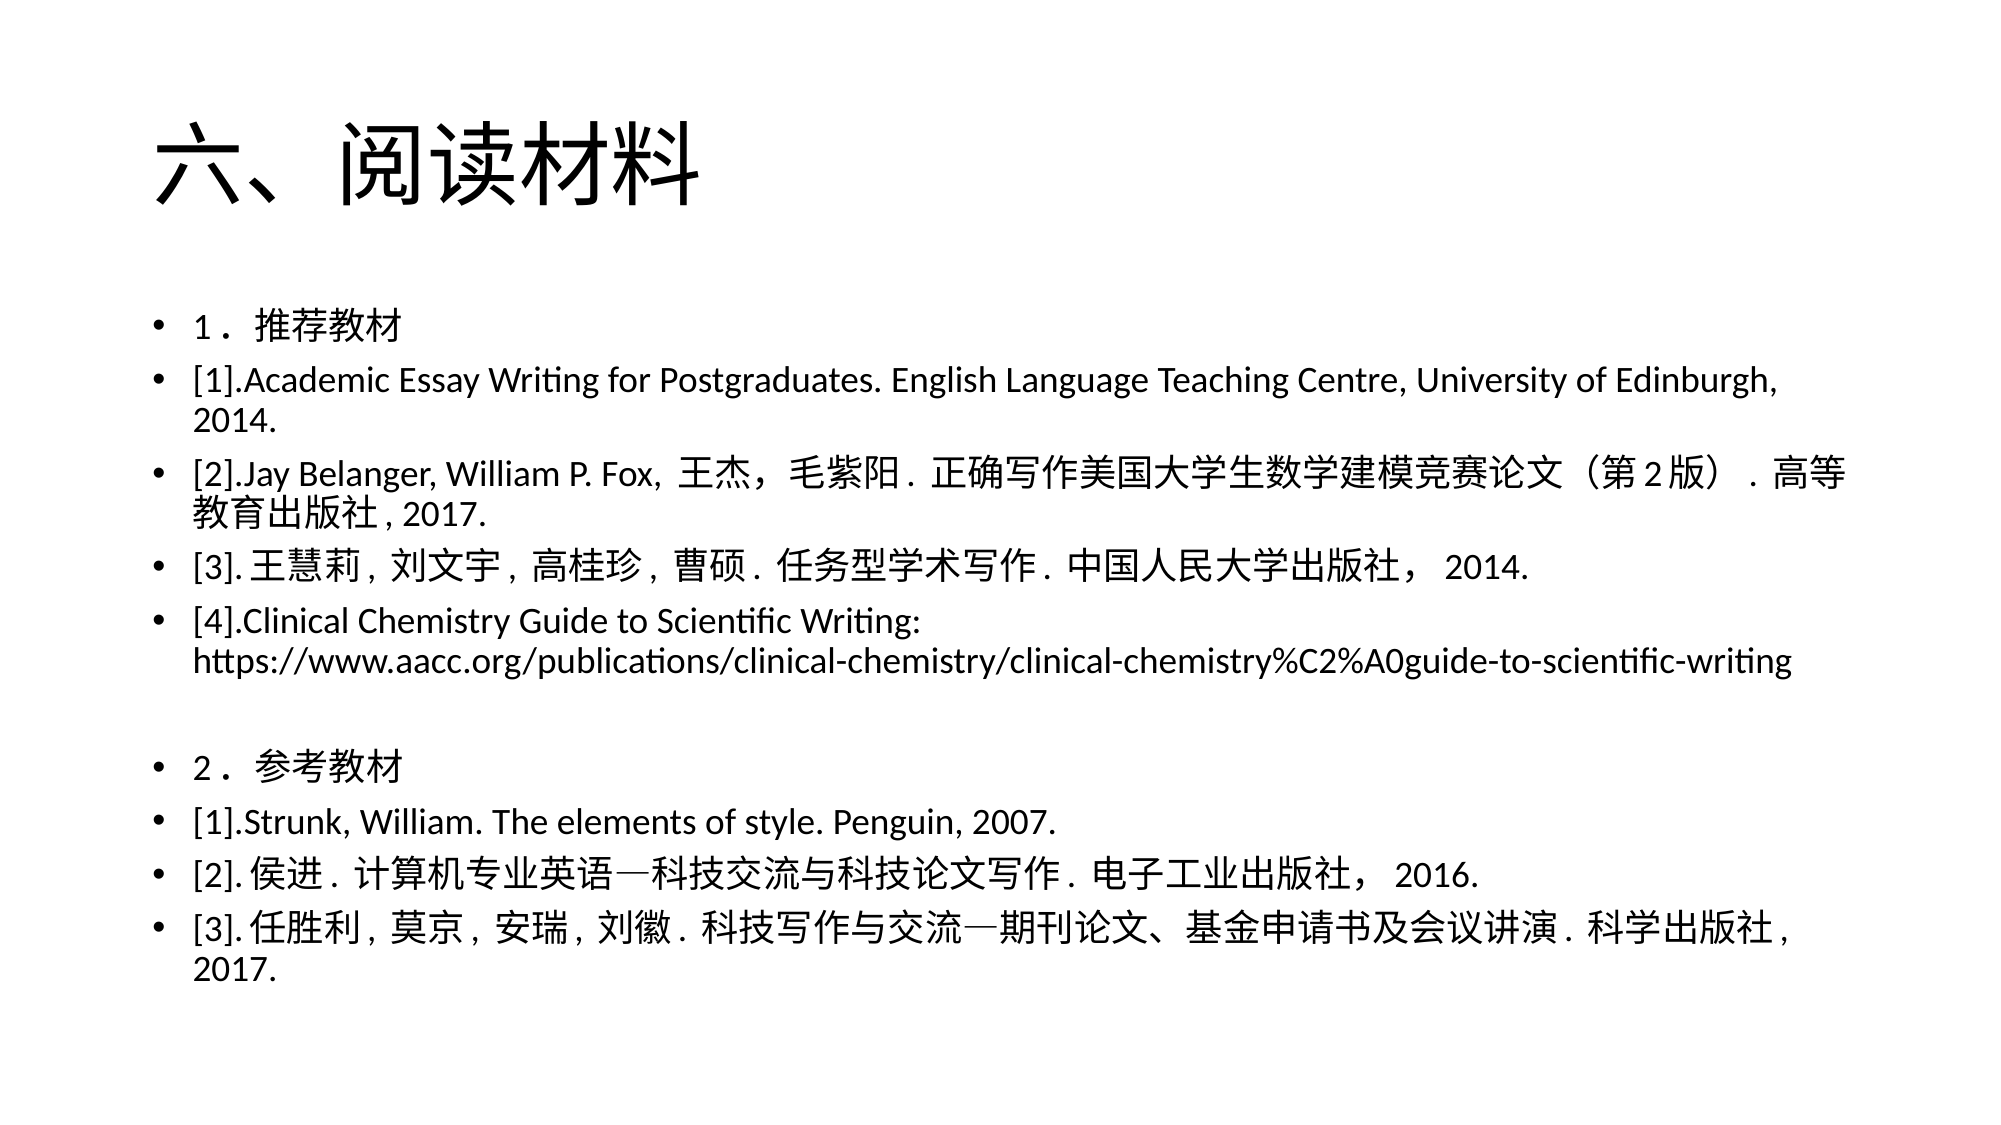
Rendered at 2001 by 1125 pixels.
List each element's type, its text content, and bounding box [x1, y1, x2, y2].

list 1．推荐教材 [1].Academic Essay Writing for Postgraduates. English Language Teaching Centre, University of Edinburgh, 2014. [2].Jay Belanger, William P. Fox, 王杰，毛紫阳. 正确写作美国大学生数学建模竞赛论文（第2版）. 高等教育出版社, 2017. [3].王慧莉, 刘文宇, 高桂珍, 曹硕. 任务型学术写作. 中国人民大学出版社，2014. [4].Clinical Chemistry Guide to Scientific Writing: https://www.aacc.org/publications/clinical-chemistry/clinical-chemistry%C2%A0guide-to-scientific-writing 2．参考教材 [1].Strunk, William. The elements of style. Penguin, 2007. [2].侯进. 计算机专业英语—科技交流与科技论文写作. 电子工业出版社，2016. [3].任胜利, 莫京, 安瑞, 刘徽. 科技写作与交流—期刊论文、基金申请书及会议讲演. 科学出版社, 2017. [137, 299, 1863, 1014]
title 六、阅读材料 [137, 59, 1863, 278]
